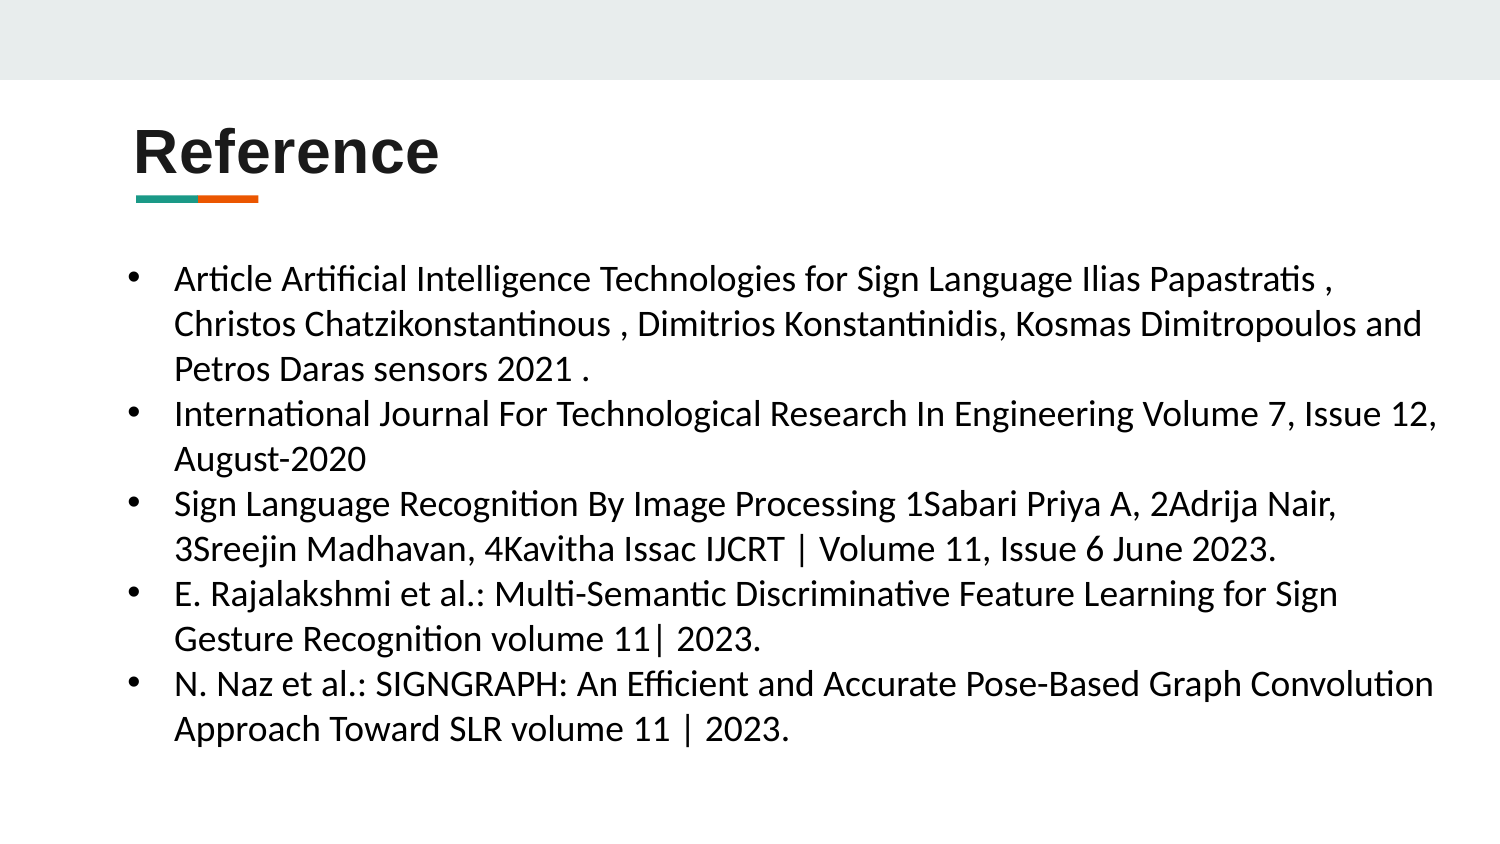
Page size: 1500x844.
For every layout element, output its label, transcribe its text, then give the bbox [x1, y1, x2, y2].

title Reference [131, 109, 539, 246]
text_box Article Artificial Intelligence Technologies for Sign Language Ilias Papastratis , Christos Chatzikonstantinous , Dimitrios Konstantinidis, Kosmas Dimitropoulos and Petros Daras sensors 2021 . International Journal For Technological Research In Engineering Volume 7, Issue 12, August-2020 Sign Language Recognition By Image Processing 1Sabari Priya A, 2Adrija Nair, 3Sreejin Madhavan, 4Kavitha Issac IJCRT | Volume 11, Issue 6 June 2023. E. Rajalakshmi et al.: Multi-Semantic Discriminative Feature Learning for Sign Gesture Recognition volume 11| 2023. N. Naz et al.: SIGNGRAPH: An Efficient and Accurate Pose-Based Graph Convolution Approach Toward SLR volume 11 | 2023. [112, 246, 1463, 757]
